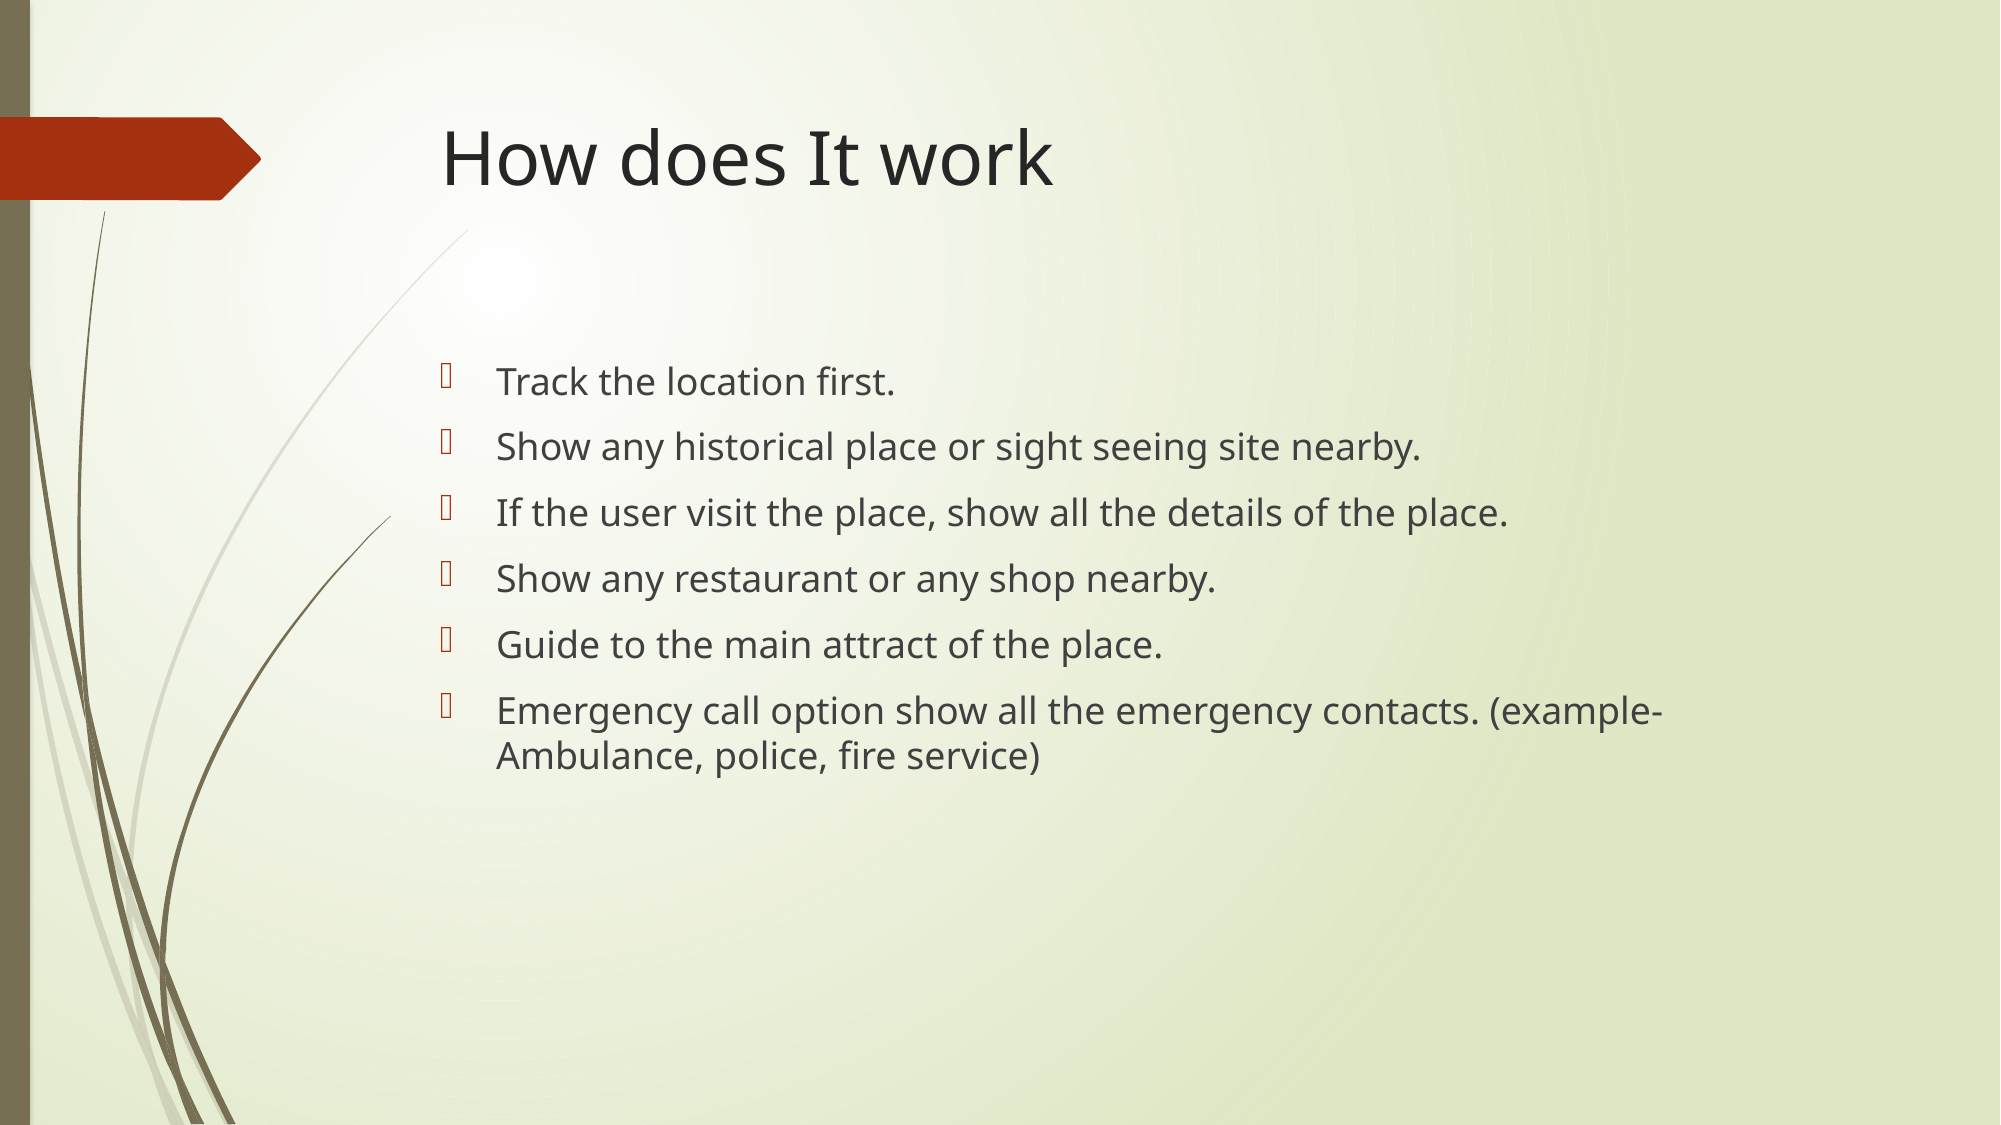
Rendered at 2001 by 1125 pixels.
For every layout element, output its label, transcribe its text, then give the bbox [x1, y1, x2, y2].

title How does It work [425, 102, 1888, 313]
list Track the location first. Show any historical place or sight seeing site nearby. If the user visit the place, show all the details of the place. Show any restaurant or any shop nearby. Guide to the main attract of the place. Emergency call option show all the emergency contacts. (example- Ambulance, police, fire service) [424, 350, 1888, 970]
